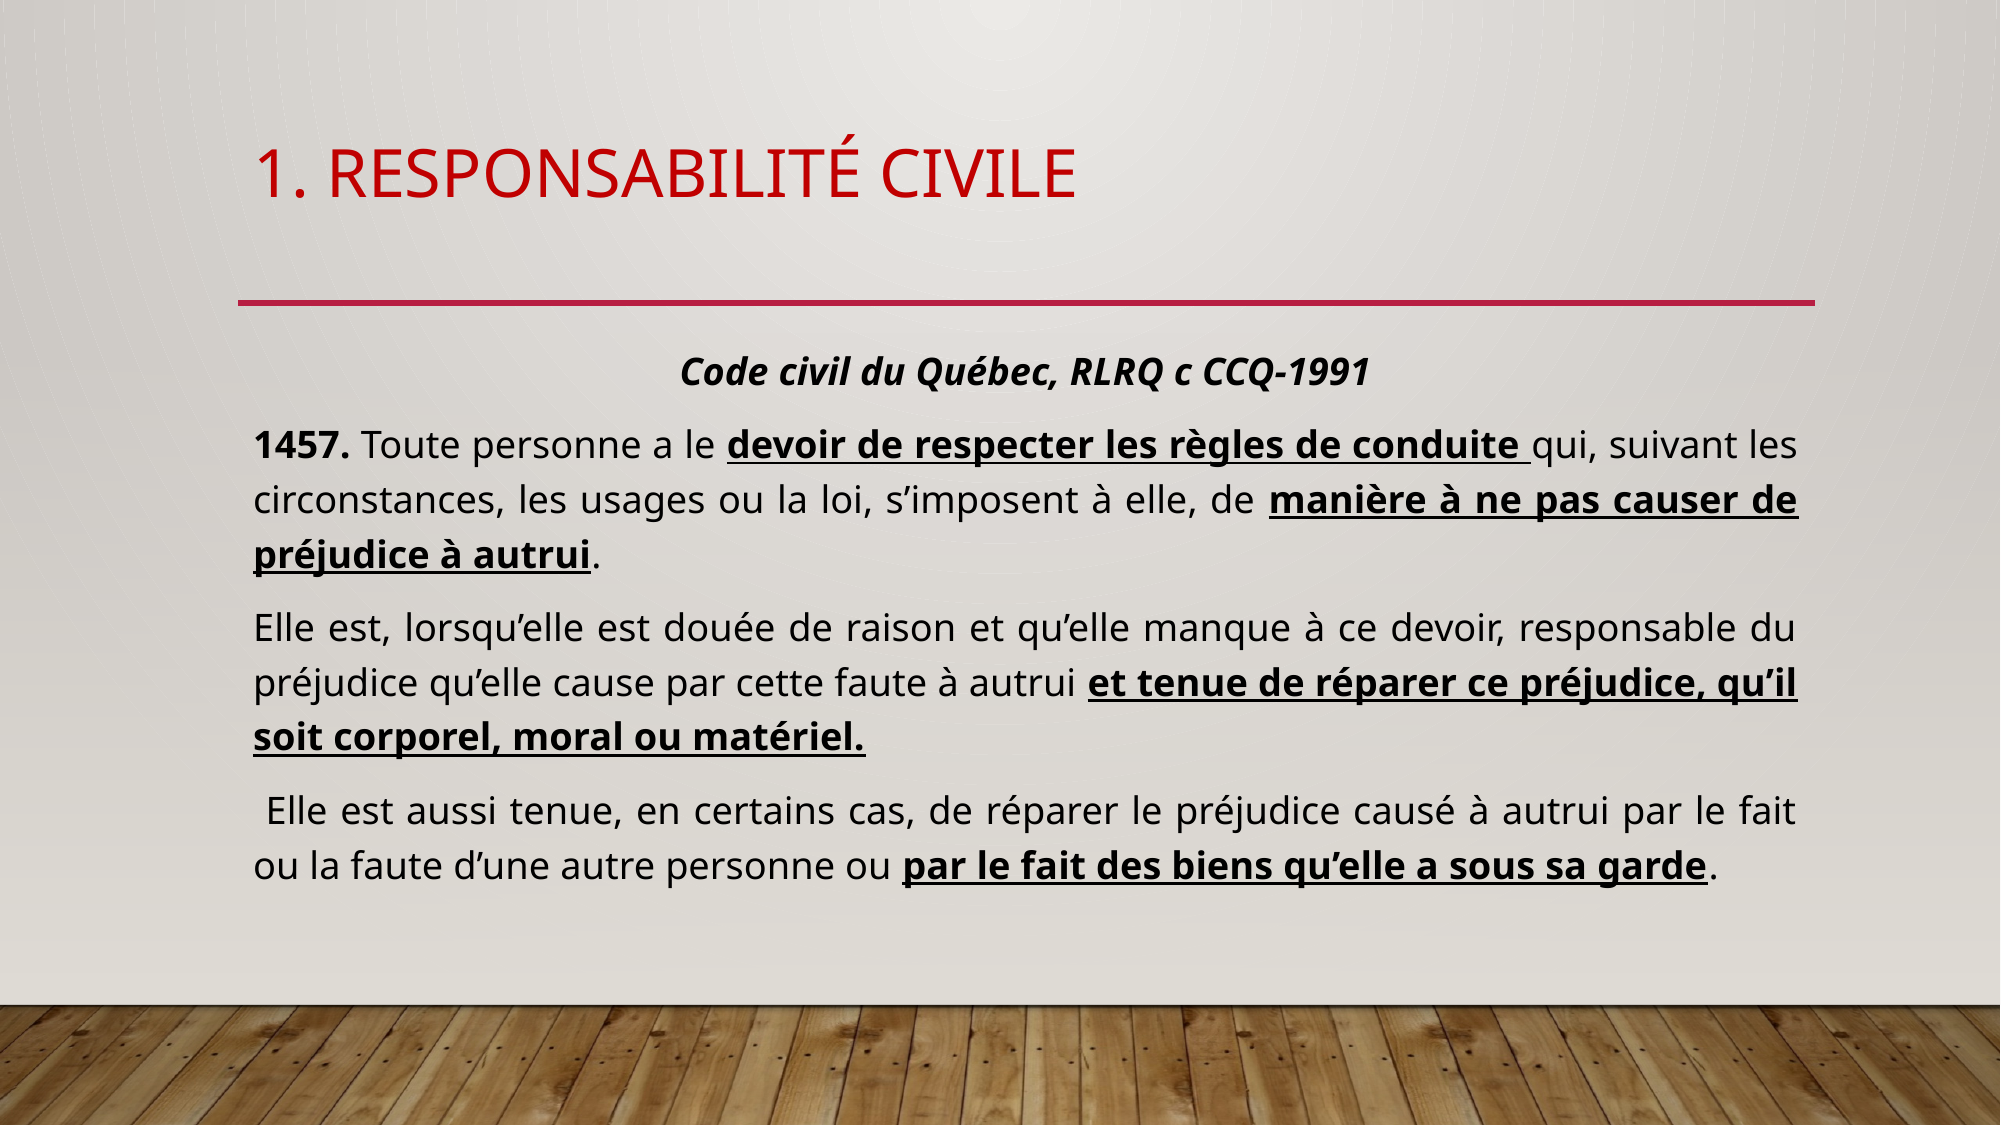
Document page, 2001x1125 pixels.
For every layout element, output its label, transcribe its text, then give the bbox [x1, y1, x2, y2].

list Code civil du Québec, RLRQ c CCQ-1991 1457. Toute personne a le devoir de respecter les règles de conduite qui, suivant les circonstances, les usages ou la loi, s’imposent à elle, de manière à ne pas causer de préjudice à autrui. Elle est, lorsqu’elle est douée de raison et qu’elle manque à ce devoir, responsable du préjudice qu’elle cause par cette faute à autrui et tenue de réparer ce préjudice, qu’il soit corporel, moral ou matériel. Elle est aussi tenue, en certains cas, de réparer le préjudice causé à autrui par le fait ou la faute d’une autre personne ou par le fait des biens qu’elle a sous sa garde. [238, 330, 1814, 897]
title 1. responsabilité civile [238, 131, 1814, 305]
picture [0, 1005, 2000, 1125]
